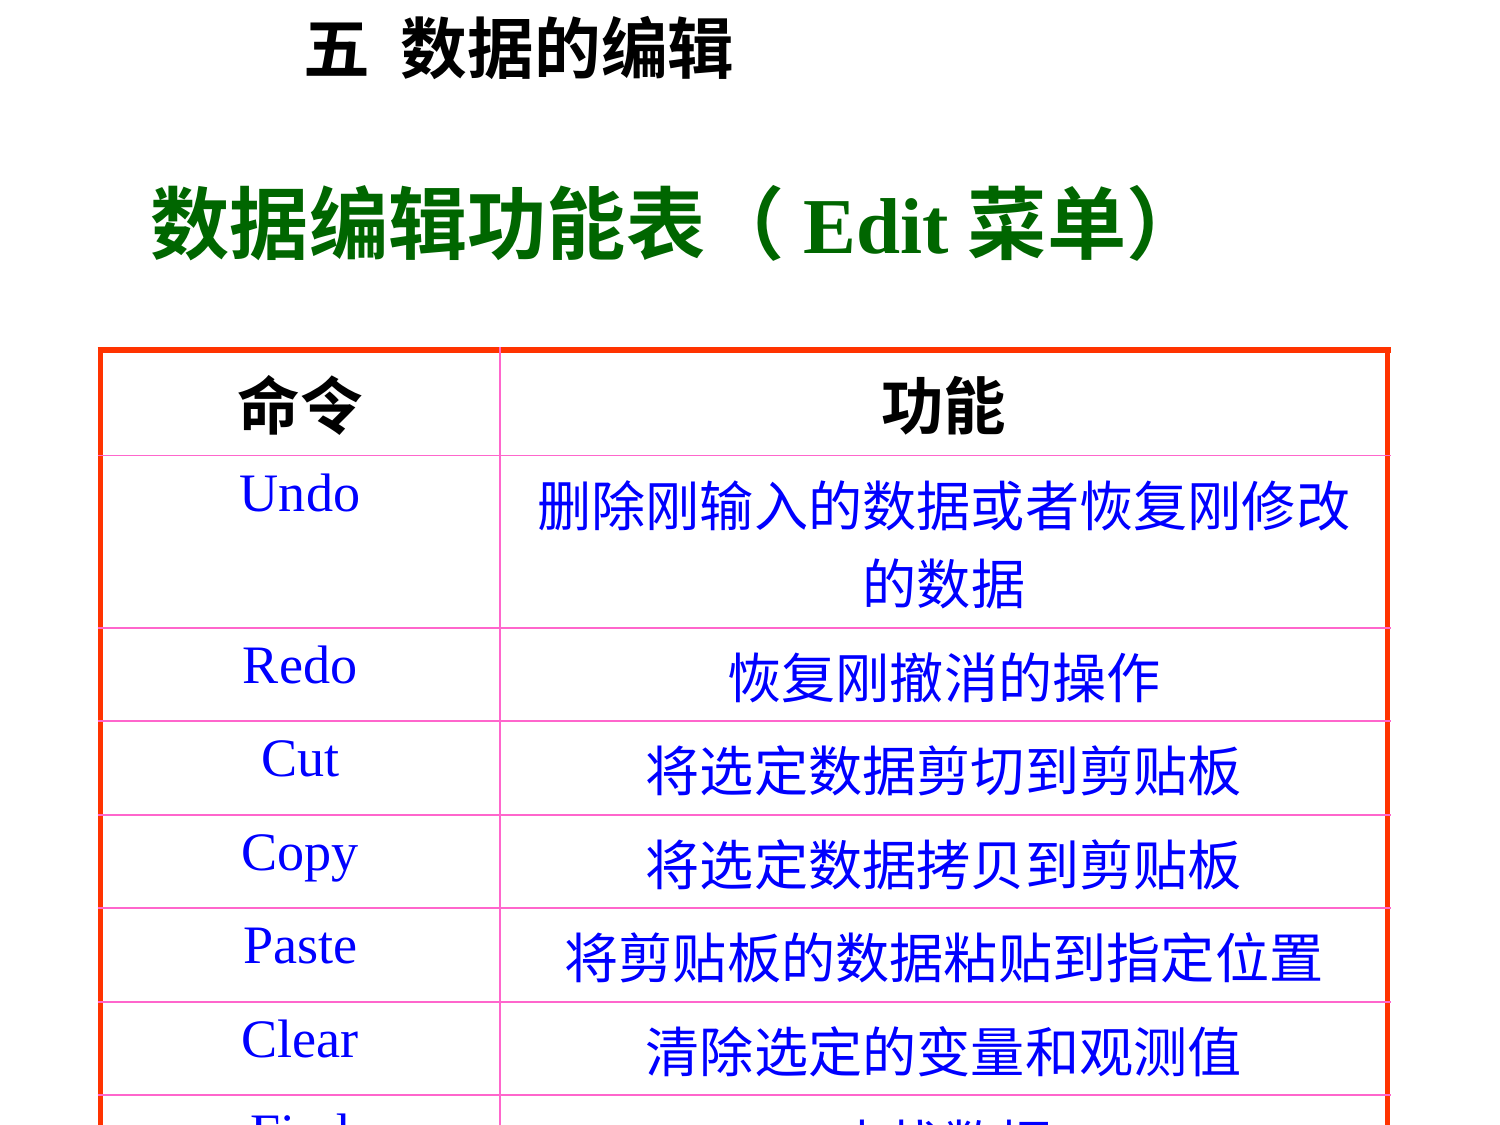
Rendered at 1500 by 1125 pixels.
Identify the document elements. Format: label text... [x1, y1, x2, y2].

table_cell 将选定数据拷贝到剪贴板 [501, 816, 1385, 907]
table_header 命令 [103, 353, 499, 455]
table_cell 将剪贴板的数据粘贴到指定位置 [501, 909, 1385, 1001]
table_cell Clear [103, 1003, 499, 1094]
table_cell Redo [103, 629, 499, 720]
table_cell Cut [103, 722, 499, 814]
table_cell 查找数据 [501, 1096, 1385, 1125]
title 数据编辑功能表（Edit菜单） [135, 172, 1411, 278]
table_cell Undo [103, 456, 499, 627]
table_header 功能 [501, 353, 1385, 455]
text_box 五 数据的编辑 [289, 0, 822, 95]
table_cell 将选定数据剪切到剪贴板 [501, 722, 1385, 814]
table_cell Paste [103, 909, 499, 1001]
table_cell 删除刚输入的数据或者恢复刚修改的数据 [501, 456, 1385, 627]
table_cell Copy [103, 816, 499, 907]
table_cell 清除选定的变量和观测值 [501, 1003, 1385, 1094]
table_cell 恢复刚撤消的操作 [501, 629, 1385, 720]
table_cell Find [103, 1096, 499, 1125]
